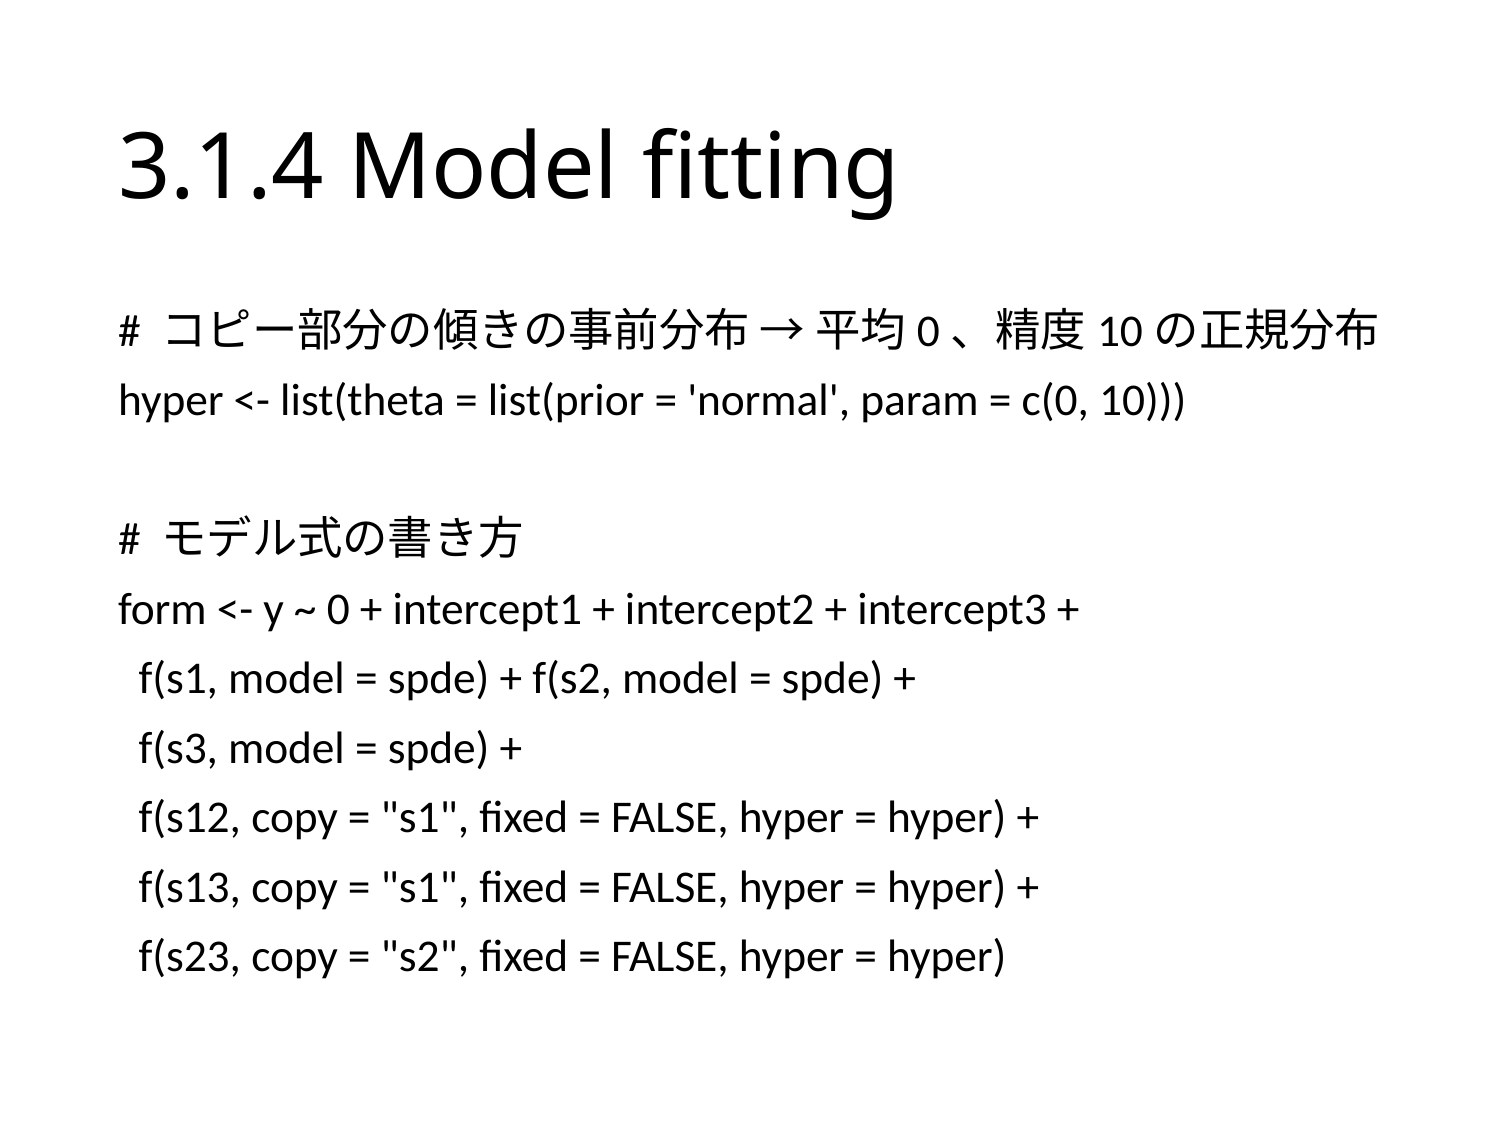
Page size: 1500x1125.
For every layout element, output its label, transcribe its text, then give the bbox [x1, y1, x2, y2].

list # コピー部分の傾きの事前分布 → 平均0、精度10の正規分布 hyper <- list(theta = list(prior = 'normal', param = c(0, 10))) # モデル式の書き方 form <- y ~ 0 + intercept1 + intercept2 + intercept3 + f(s1, model = spde) + f(s2, model = spde) + f(s3, model = spde) + f(s12, copy = "s1", fixed = FALSE, hyper = hyper) + f(s13, copy = "s1", fixed = FALSE, hyper = hyper) + f(s23, copy = "s2", fixed = FALSE, hyper = hyper) [103, 299, 1397, 1016]
title 3.1.4 Model fitting [103, 59, 1397, 278]
